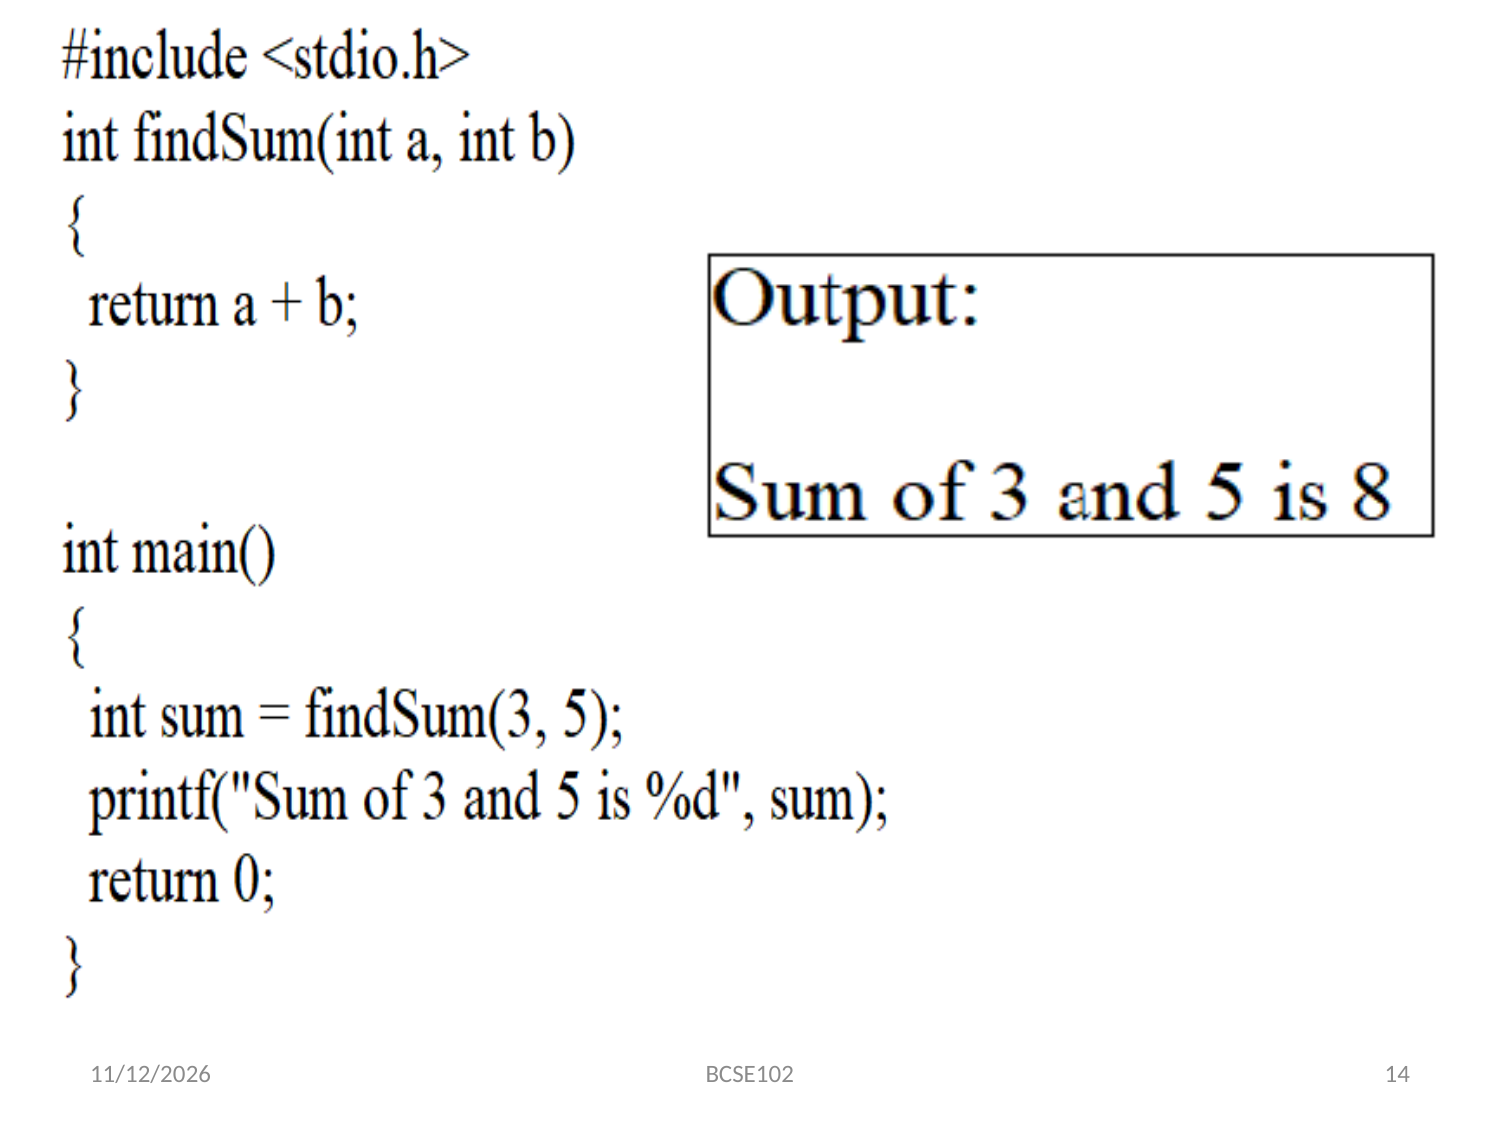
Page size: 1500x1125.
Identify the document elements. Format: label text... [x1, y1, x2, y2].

footer BCSE102 [512, 1042, 988, 1103]
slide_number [75, 1042, 425, 1103]
slide_number 14 [1074, 1042, 1425, 1103]
picture [52, 22, 1464, 1012]
